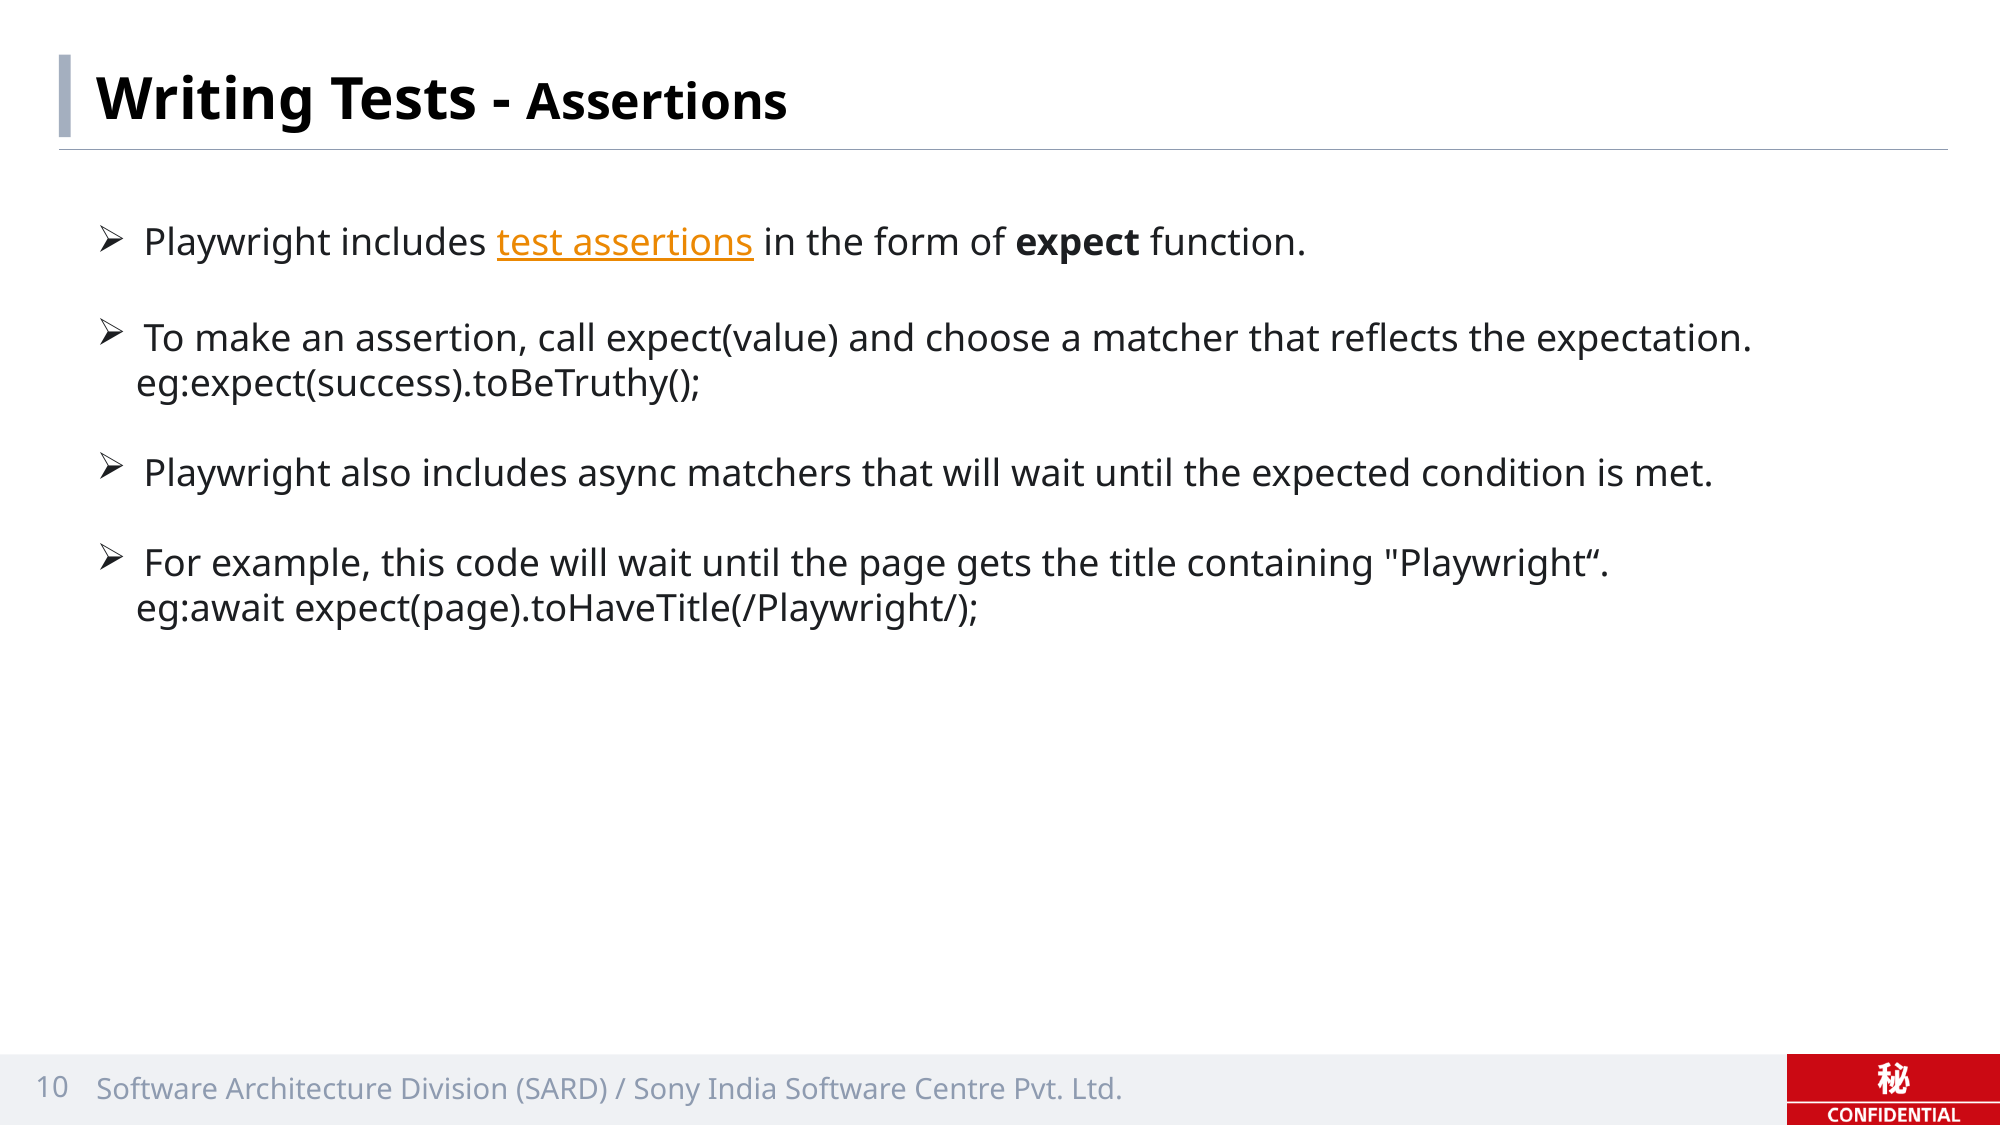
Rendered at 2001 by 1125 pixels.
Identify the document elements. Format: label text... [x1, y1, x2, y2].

title Writing Tests - Assertions [96, 54, 1903, 138]
picture [1787, 1054, 2000, 1125]
list Playwright includes test assertions in the form of expect function. To make an assertion, call expect(value) and choose a matcher that reflects the expectation. eg:expect(success).toBeTruthy(); Playwright also includes async matchers that will wait until the expected condition is met. For example, this code will wait until the page gets the title containing "Playwright“. eg:await expect(page).toHaveTitle(/Playwright/); [96, 172, 1904, 1012]
